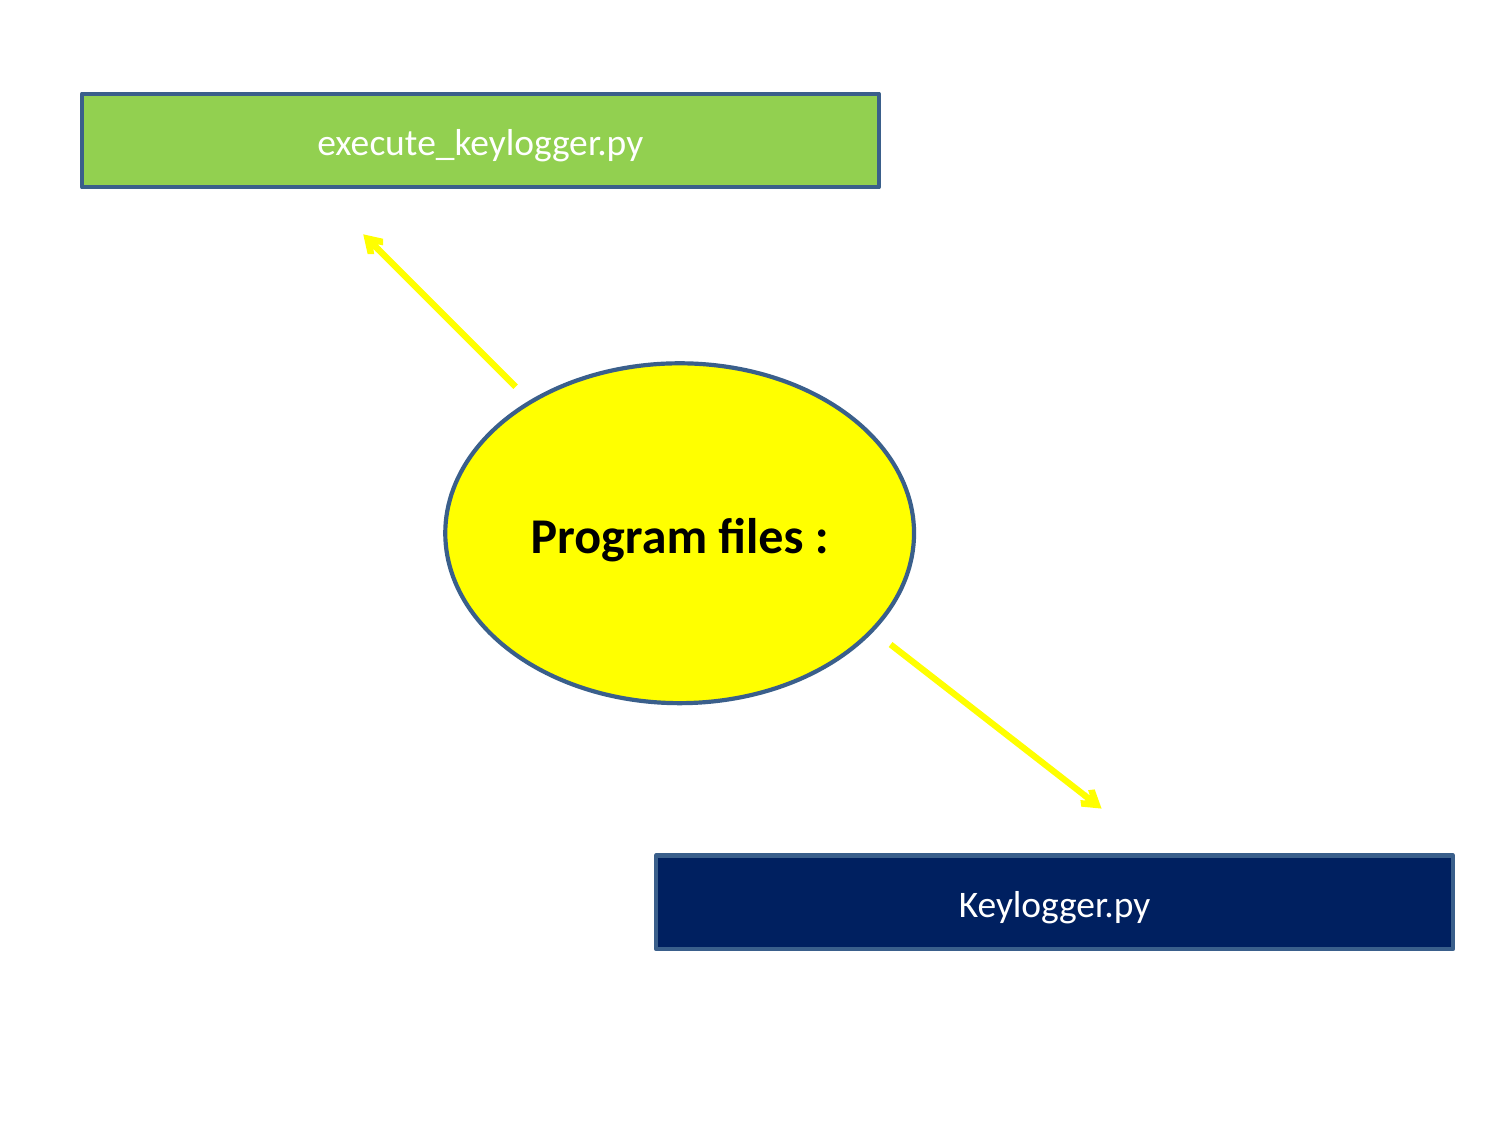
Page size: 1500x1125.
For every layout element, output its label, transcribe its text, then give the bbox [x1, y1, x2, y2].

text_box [890, 644, 1102, 809]
text_box Keylogger.py [654, 853, 1455, 951]
text_box execute_keylogger.py [80, 92, 881, 189]
text_box Program files : [443, 361, 917, 706]
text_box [362, 234, 516, 387]
